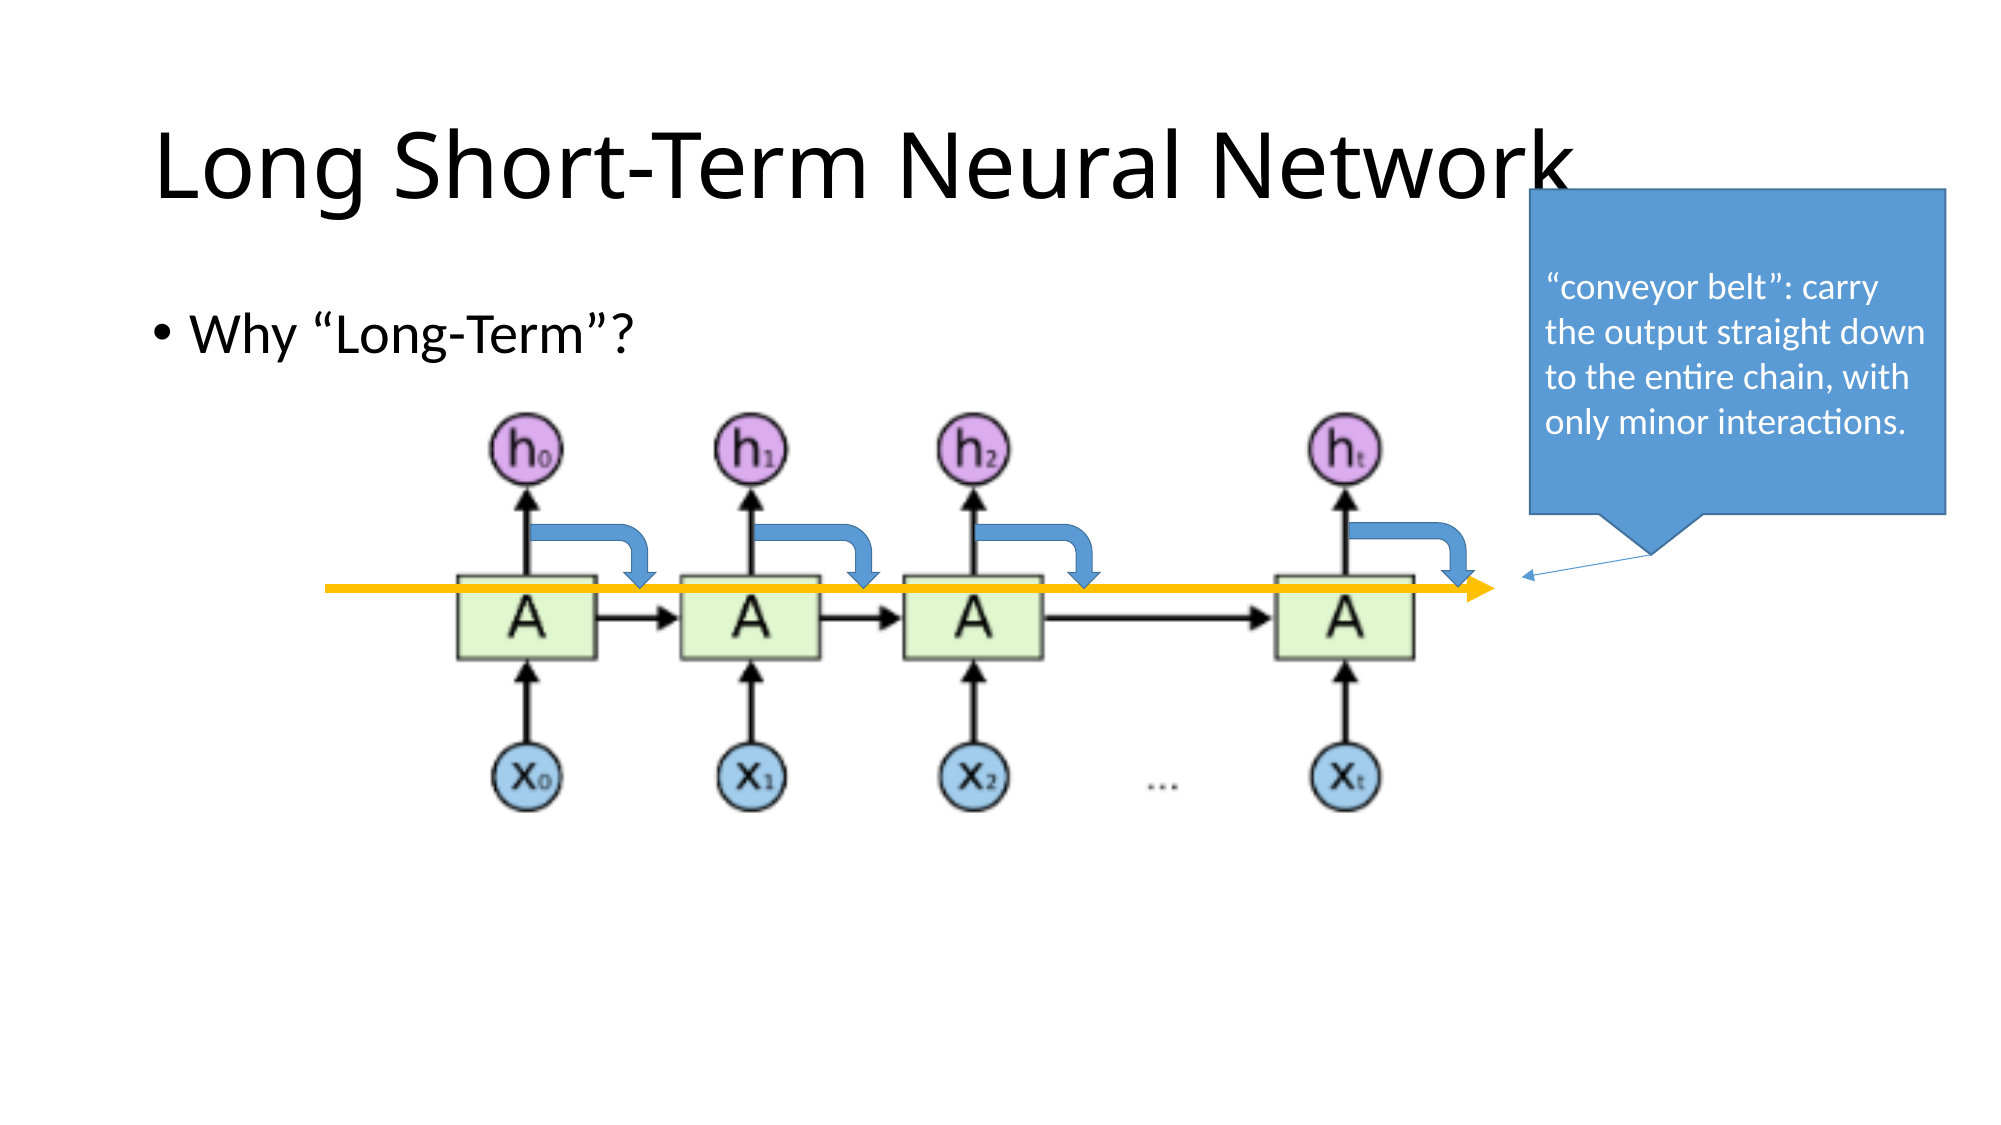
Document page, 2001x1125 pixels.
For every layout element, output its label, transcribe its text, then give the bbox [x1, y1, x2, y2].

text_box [1521, 554, 1652, 578]
title Long Short-Term Neural Network [137, 59, 1863, 278]
text_box “conveyor belt”: carry the output straight down to the entire chain, with only minor interactions. [1528, 188, 1947, 556]
picture [353, 370, 1509, 842]
list Why “Long-Term”? [137, 295, 1863, 1010]
